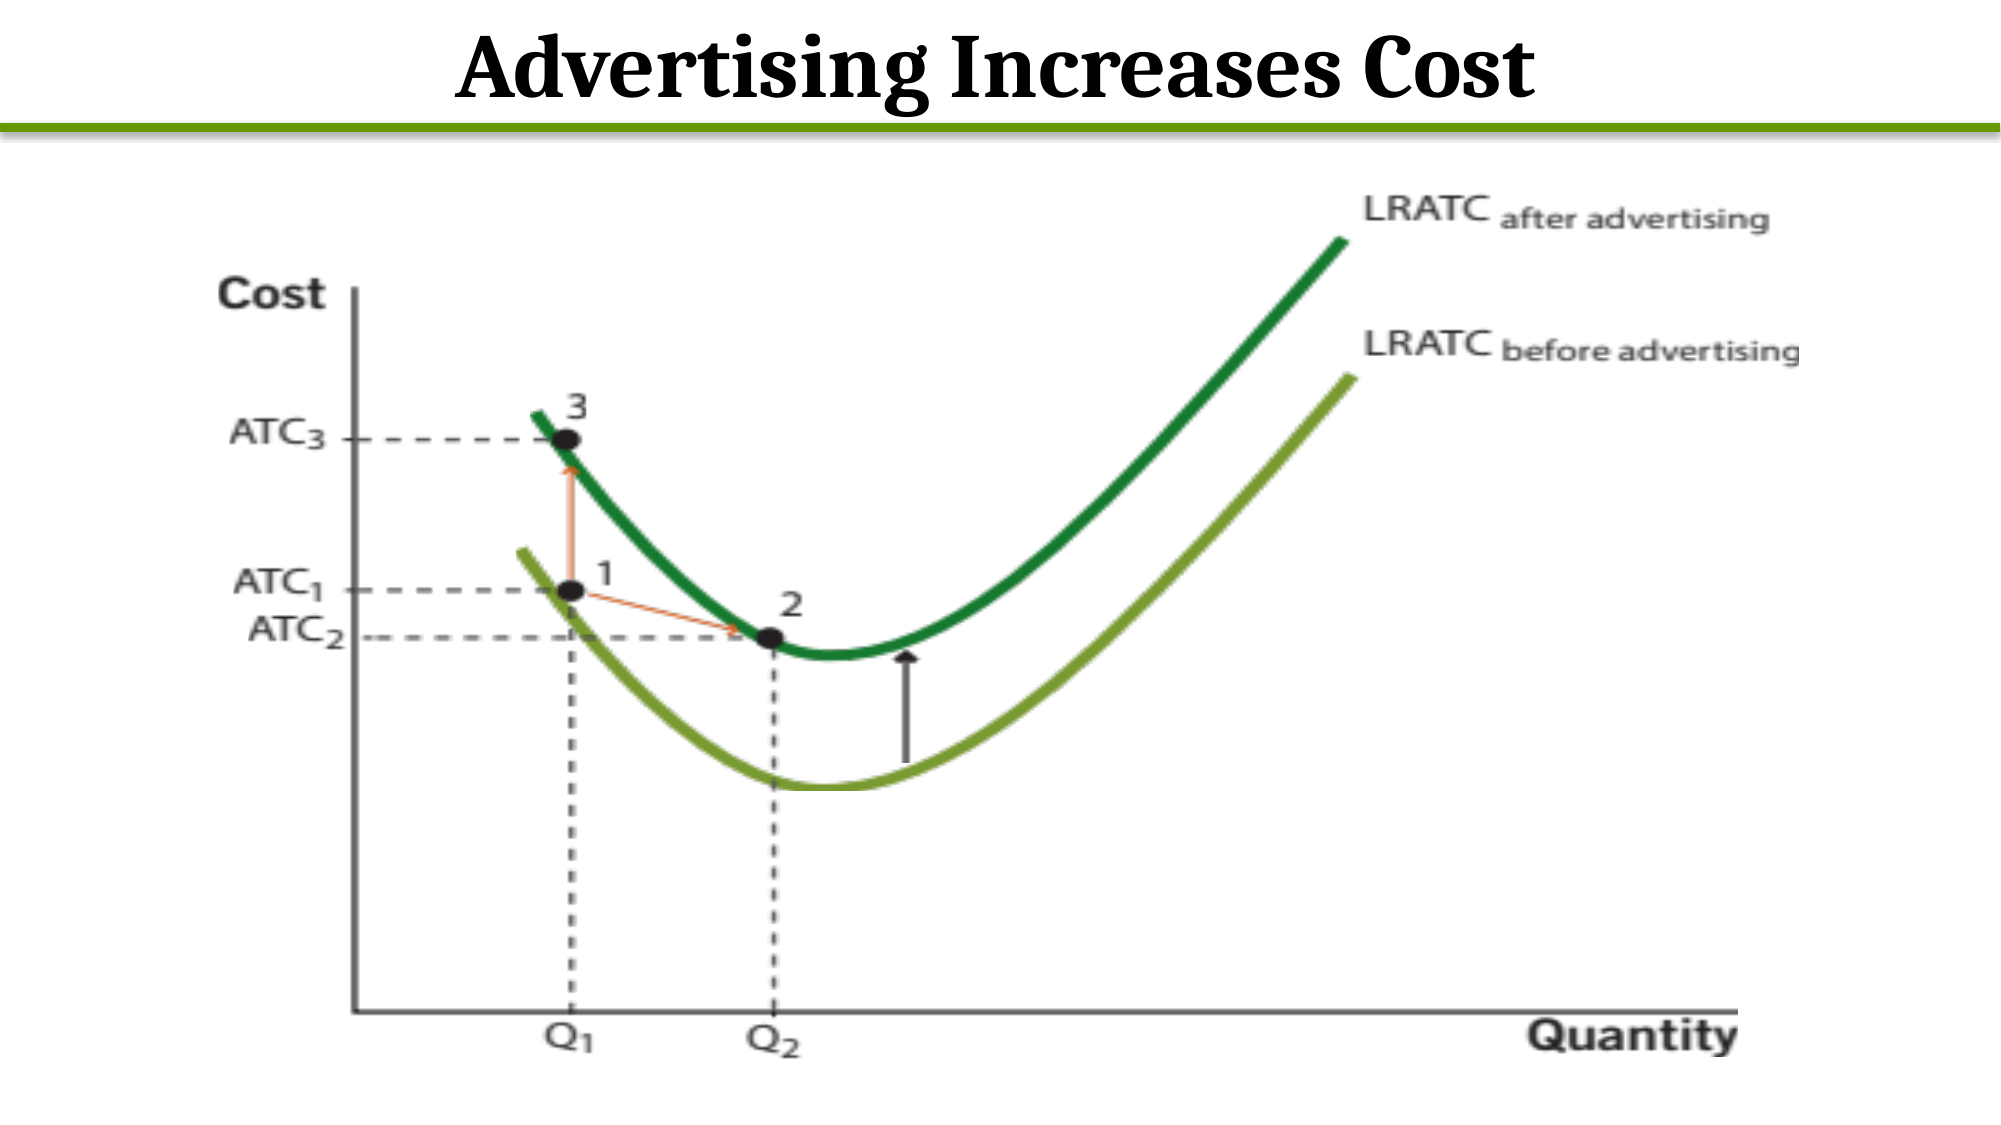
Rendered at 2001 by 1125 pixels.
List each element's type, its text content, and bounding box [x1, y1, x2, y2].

title Advertising Increases Cost [96, 0, 1897, 155]
picture [218, 191, 1800, 1062]
